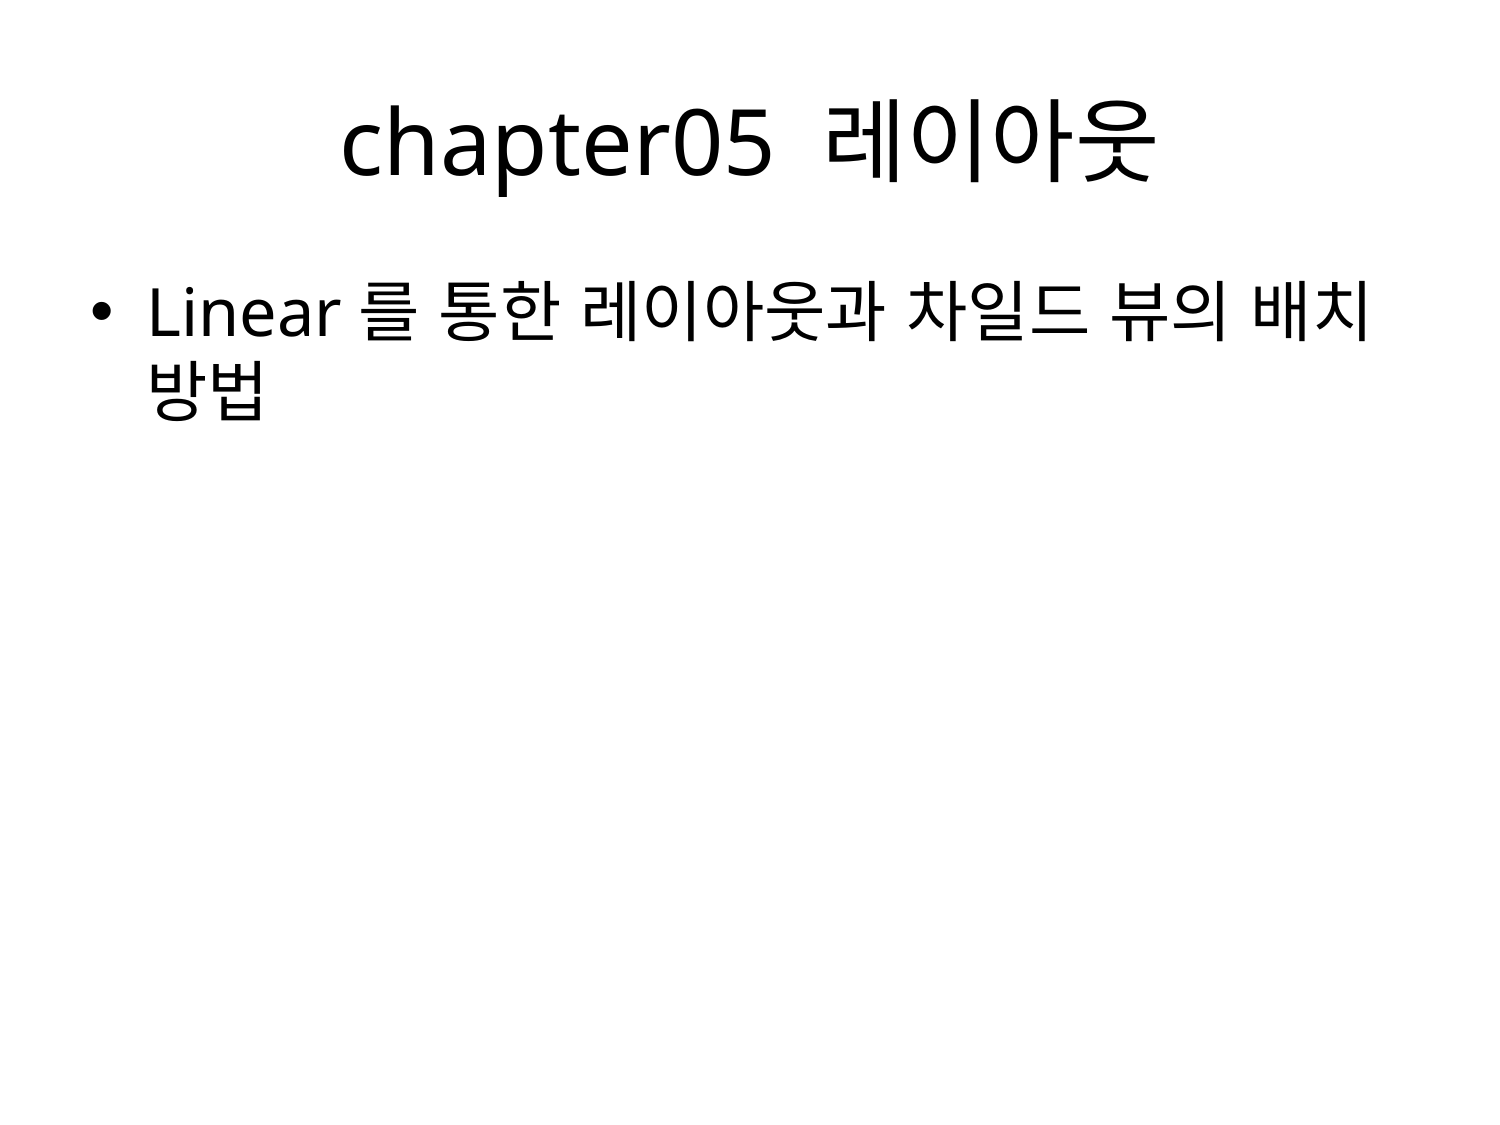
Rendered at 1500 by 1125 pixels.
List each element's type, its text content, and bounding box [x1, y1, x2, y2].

title chapter05 레이아웃 [75, 45, 1425, 233]
list Linear를 통한 레이아웃과 차일드 뷰의 배치 방법 [75, 262, 1425, 1005]
